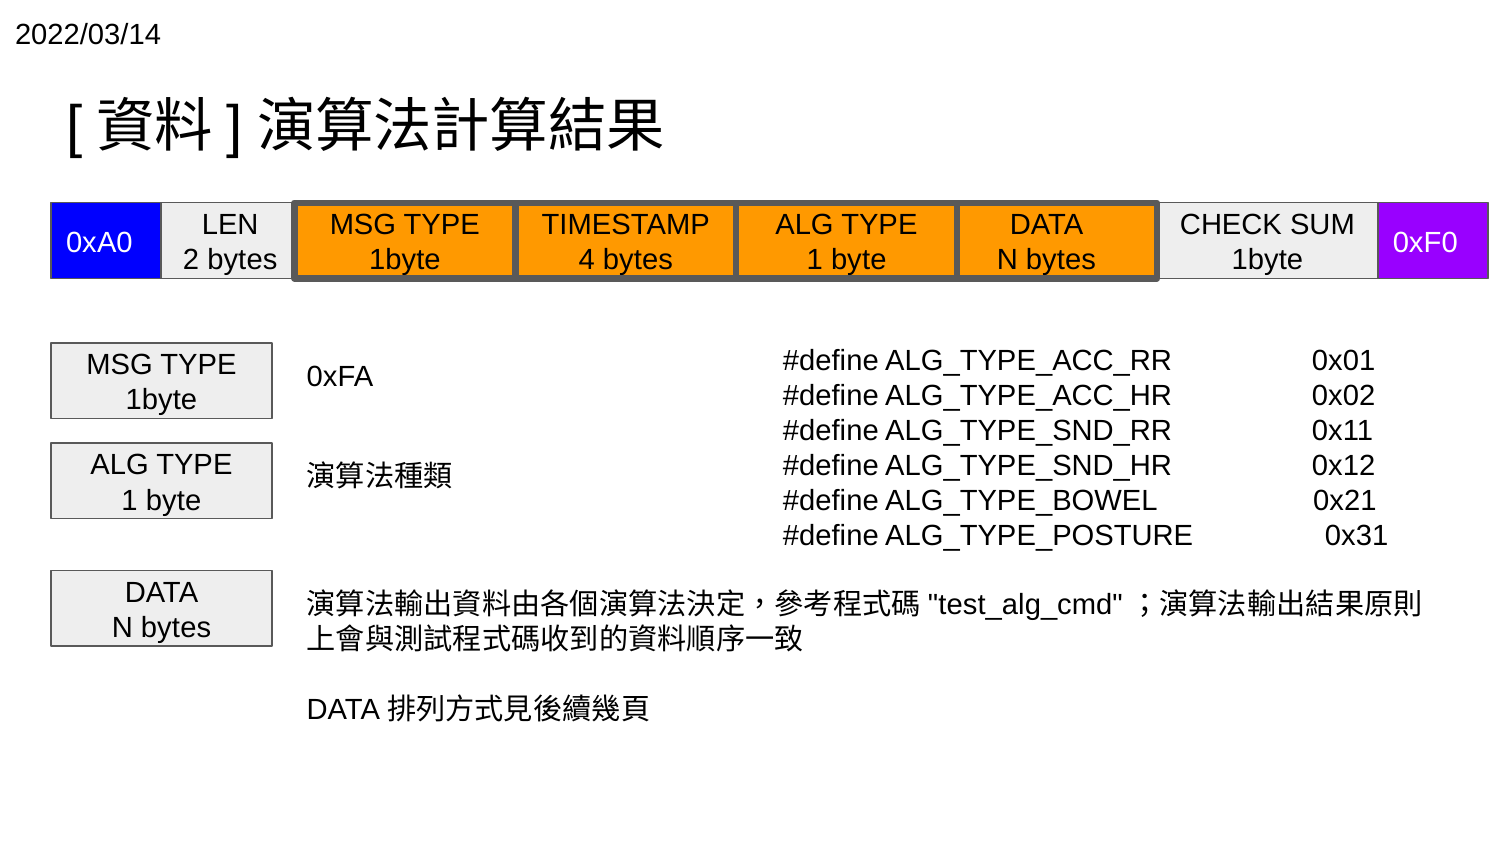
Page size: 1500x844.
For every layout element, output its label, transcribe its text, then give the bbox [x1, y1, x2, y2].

text_box #define ALG_TYPE_ACC_RR 0x01 #define ALG_TYPE_ACC_HR 0x02 #define ALG_TYPE_SND_RR 0x11 #define ALG_TYPE_SND_HR 0x12 #define ALG_TYPE_BOWEL 0x21 #define ALG_TYPE_POSTURE 0x31 [767, 326, 1500, 567]
text_box CHECK SUM 1byte [1157, 202, 1378, 279]
text_box DATA N bytes [51, 570, 272, 647]
text_box TIMESTAMP 4 bytes [515, 202, 736, 279]
text_box 0xFA [291, 342, 414, 406]
text_box DATA N bytes [957, 202, 1157, 279]
text_box MSG TYPE 1byte [51, 342, 272, 419]
text_box 演算法輸出資料由各個演算法決定，參考程式碼"test_alg_cmd"；演算法輸出結果原則上會與測試程式碼收到的資料順序一致 DATA排列方式見後續幾頁 [291, 570, 1449, 716]
text_box 演算法種類 [291, 442, 529, 506]
text_box 0xA0 [51, 202, 162, 279]
text_box 0xF0 [1378, 202, 1488, 279]
text_box MSG TYPE 1byte [294, 202, 515, 279]
text_box ALG TYPE 1 byte [51, 442, 272, 519]
text_box 2022/03/14 [0, 0, 1016, 65]
text_box LEN 2 bytes [162, 202, 294, 279]
title [資料]演算法計算結果 [51, 72, 1449, 167]
text_box ALG TYPE 1 byte [736, 202, 957, 279]
